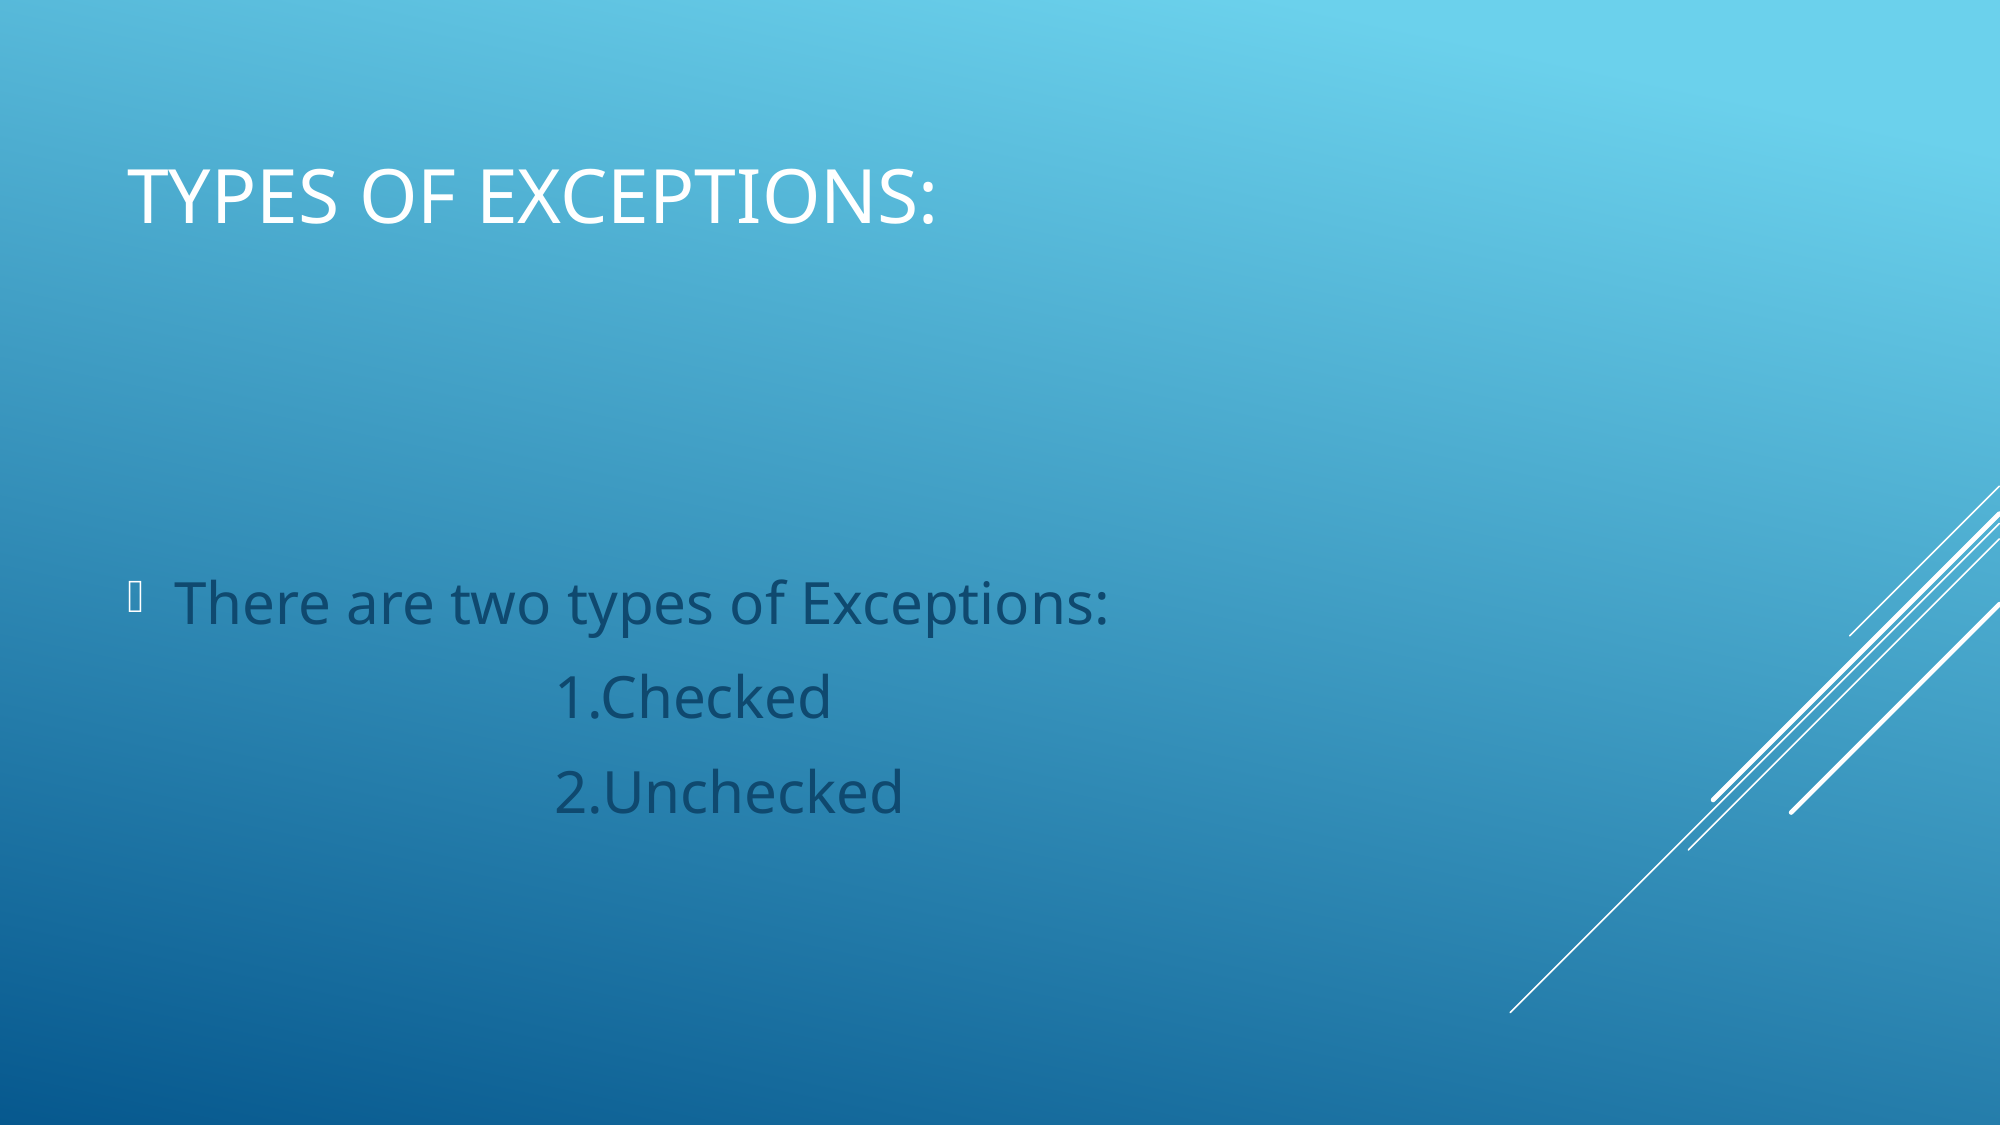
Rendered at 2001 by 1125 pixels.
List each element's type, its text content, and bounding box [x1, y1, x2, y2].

title Types of exceptions: [112, 73, 1513, 313]
list There are two types of Exceptions: 1.Checked 2.Unchecked [112, 373, 1513, 1088]
